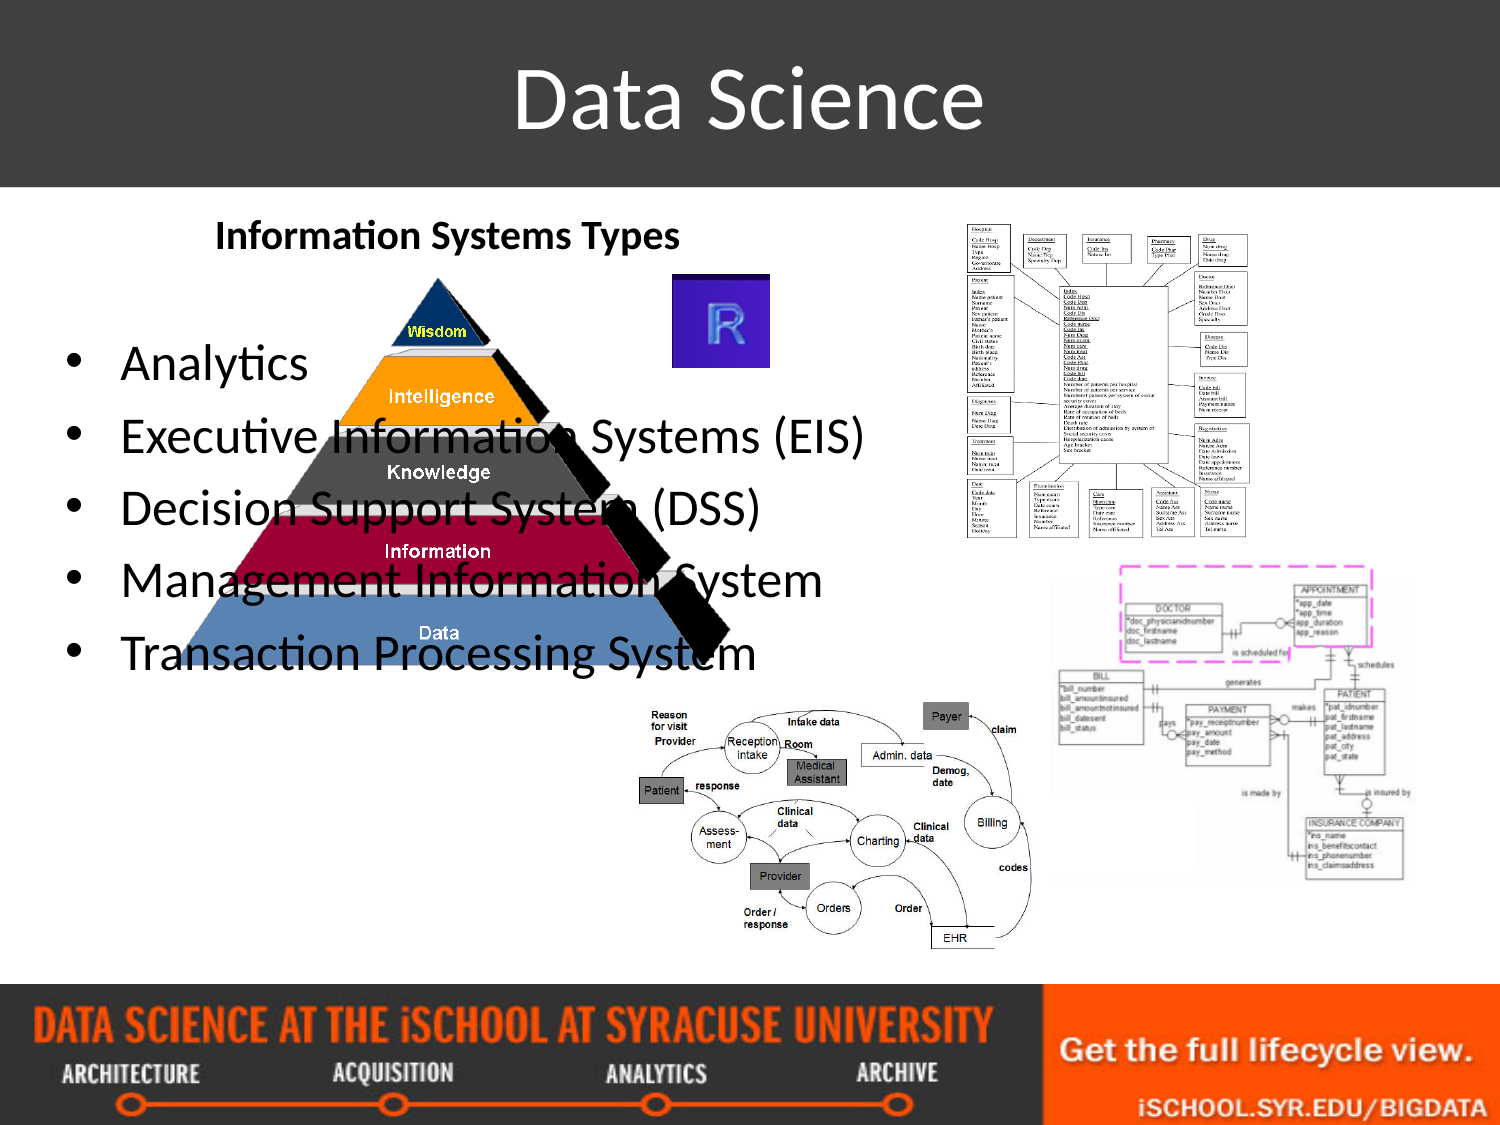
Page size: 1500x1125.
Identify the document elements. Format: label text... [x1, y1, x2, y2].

picture [637, 701, 1034, 950]
text_box Information Systems Types [200, 200, 750, 265]
picture [0, 984, 1500, 1125]
title Data Science [0, 0, 1500, 188]
picture [174, 274, 770, 667]
list Analytics Executive Information Systems (EIS) Decision Support System (DSS) Management Information System Transaction Processing System [50, 321, 900, 713]
picture [966, 224, 1251, 538]
picture [1050, 545, 1463, 888]
